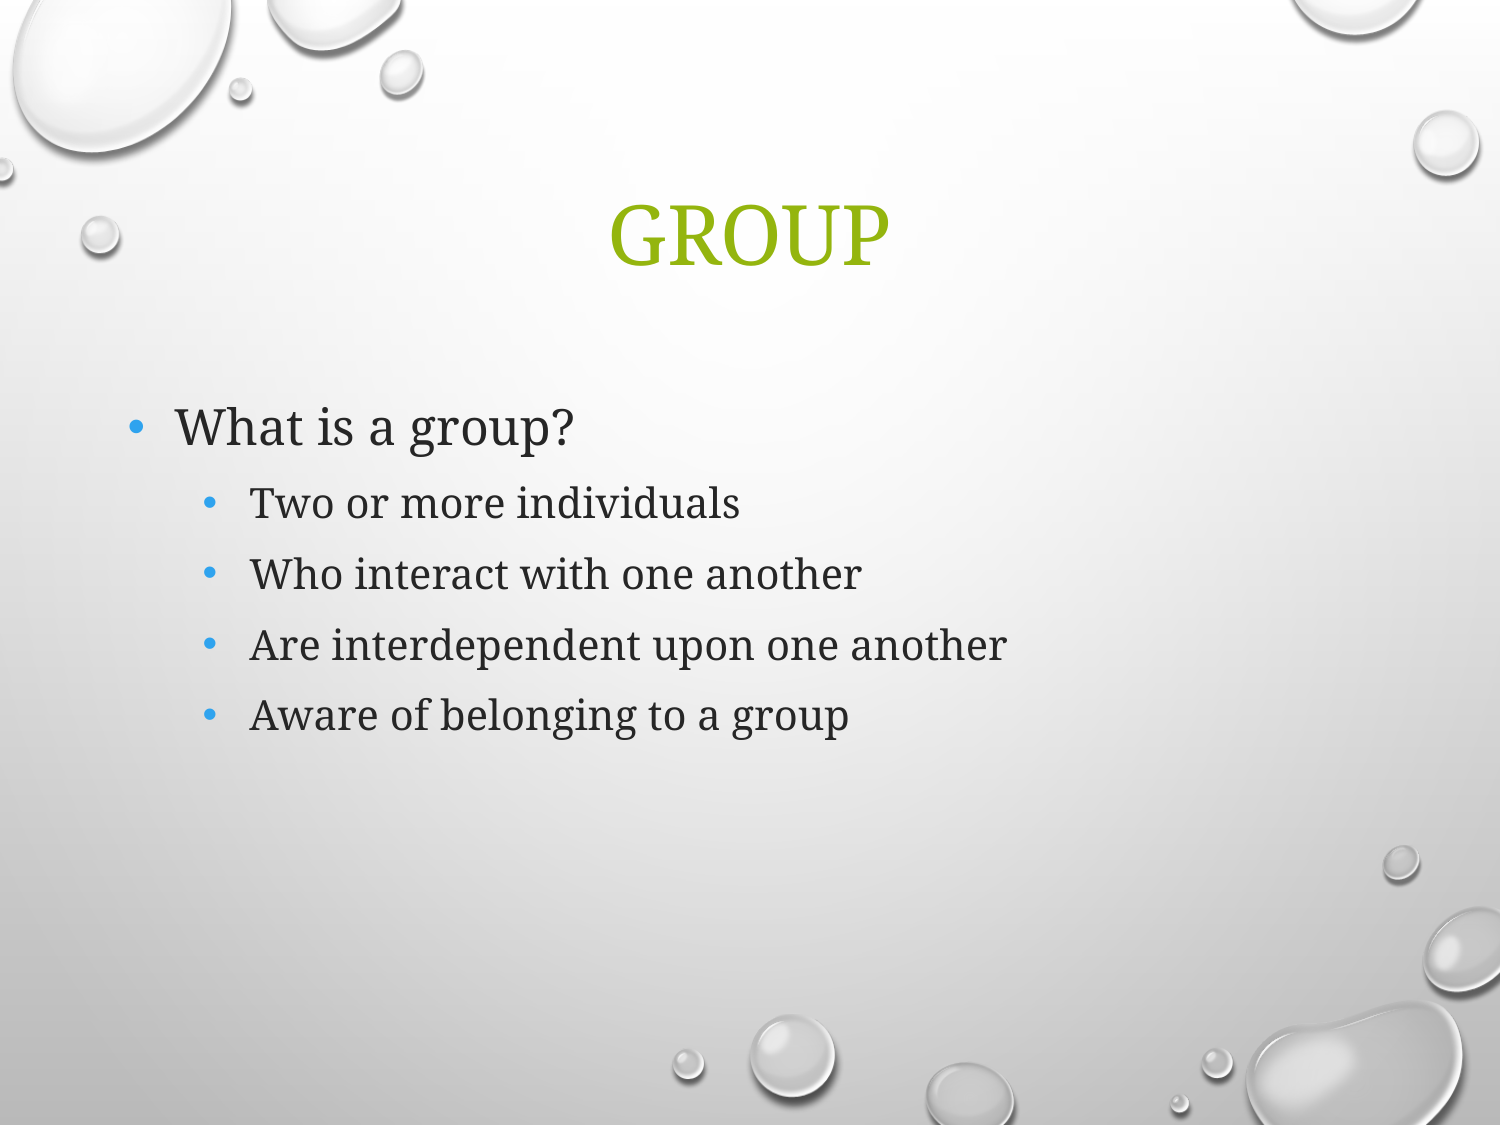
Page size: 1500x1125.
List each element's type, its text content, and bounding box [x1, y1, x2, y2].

list What is a group? Two or more individuals Who interact with one another Are interdependent upon one another Aware of belonging to a group [112, 388, 1388, 950]
title Group [112, 101, 1388, 364]
picture [0, 0, 1500, 1125]
